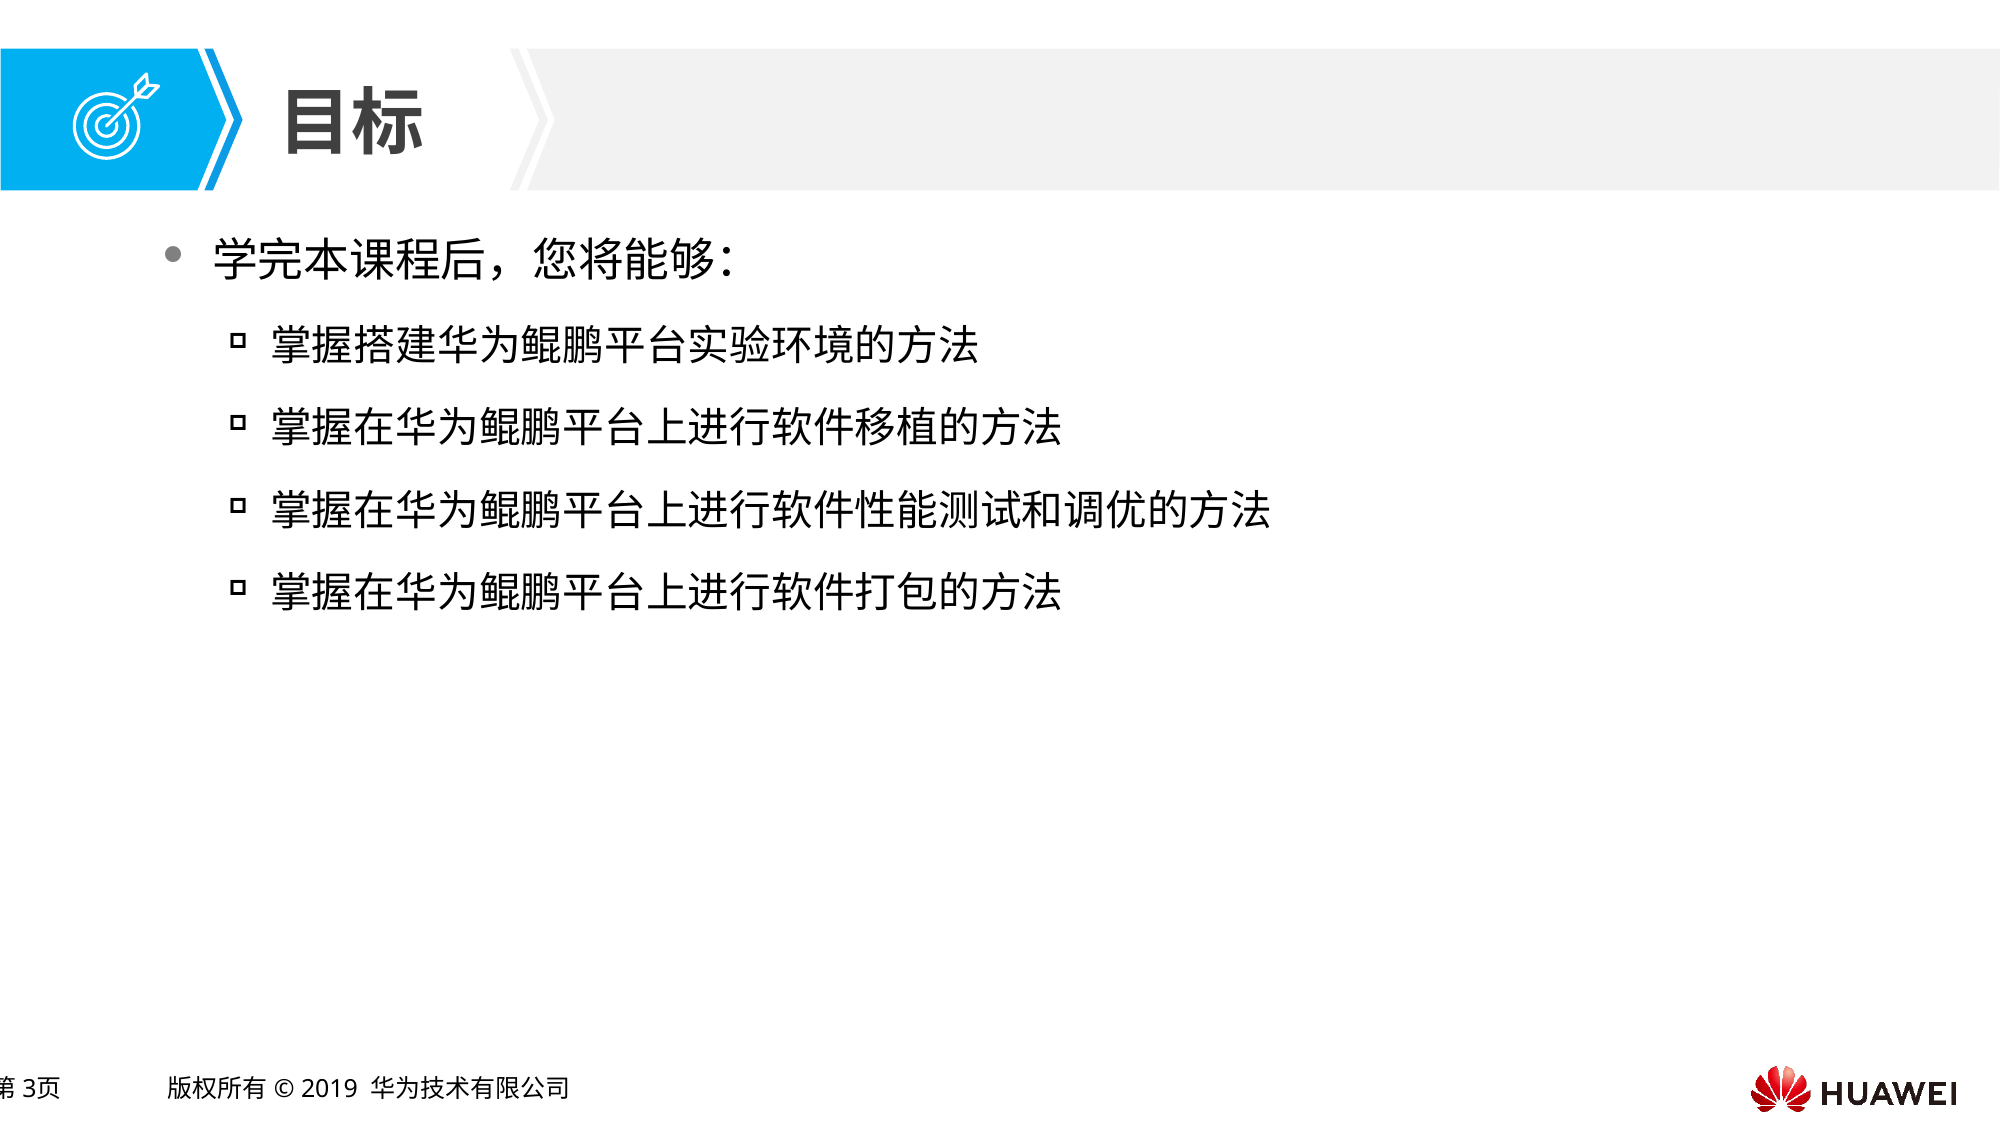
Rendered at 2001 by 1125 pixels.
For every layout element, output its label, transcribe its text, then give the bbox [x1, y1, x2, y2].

picture [1751, 1066, 1956, 1112]
list 学完本课程后，您将能够： 掌握搭建华为鲲鹏平台实验环境的方法 掌握在华为鲲鹏平台上进行软件移植的方法 掌握在华为鲲鹏平台上进行软件性能测试和调优的方法 掌握在华为鲲鹏平台上进行软件打包的方法 [149, 202, 1882, 971]
